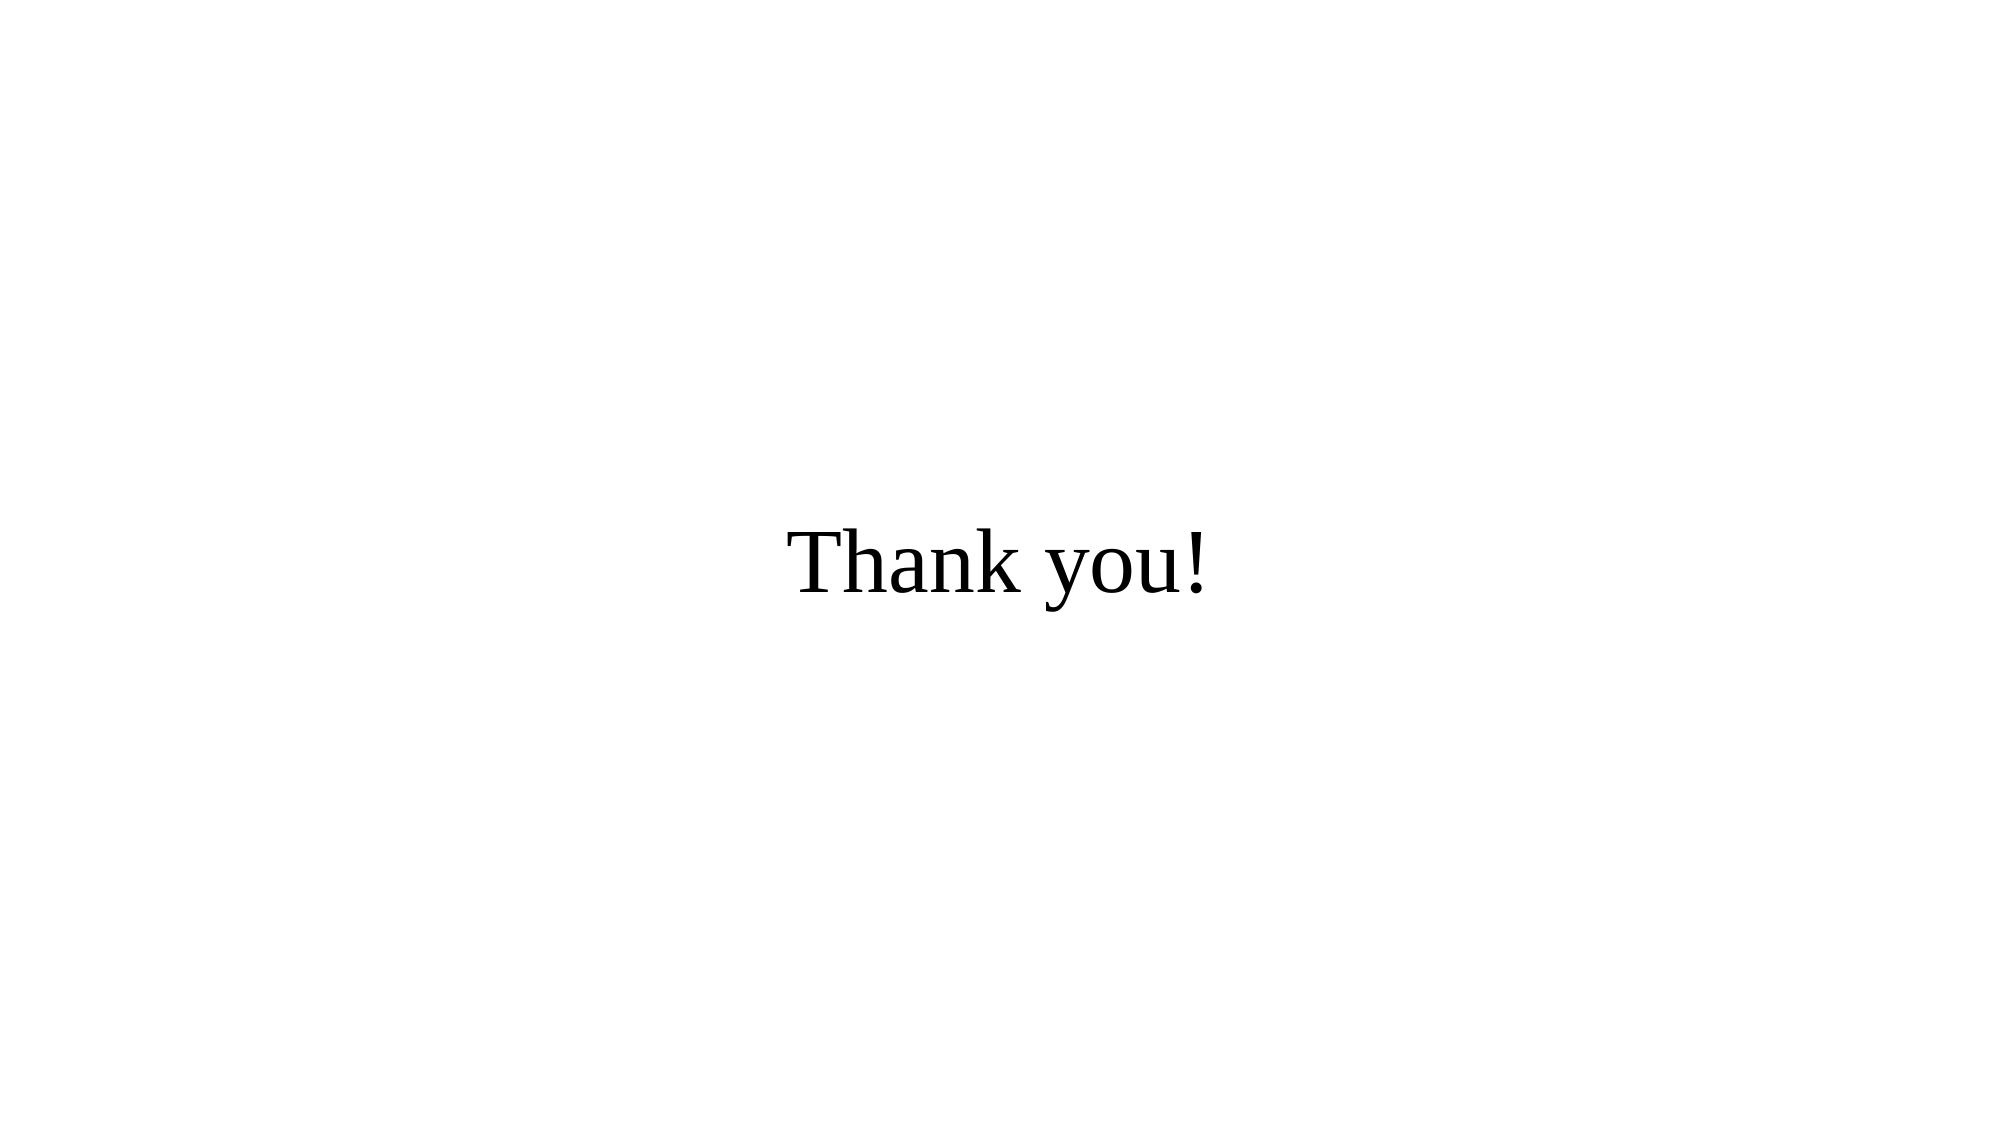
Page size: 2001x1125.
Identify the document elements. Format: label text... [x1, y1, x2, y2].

title Thank you! [666, 453, 1334, 672]
